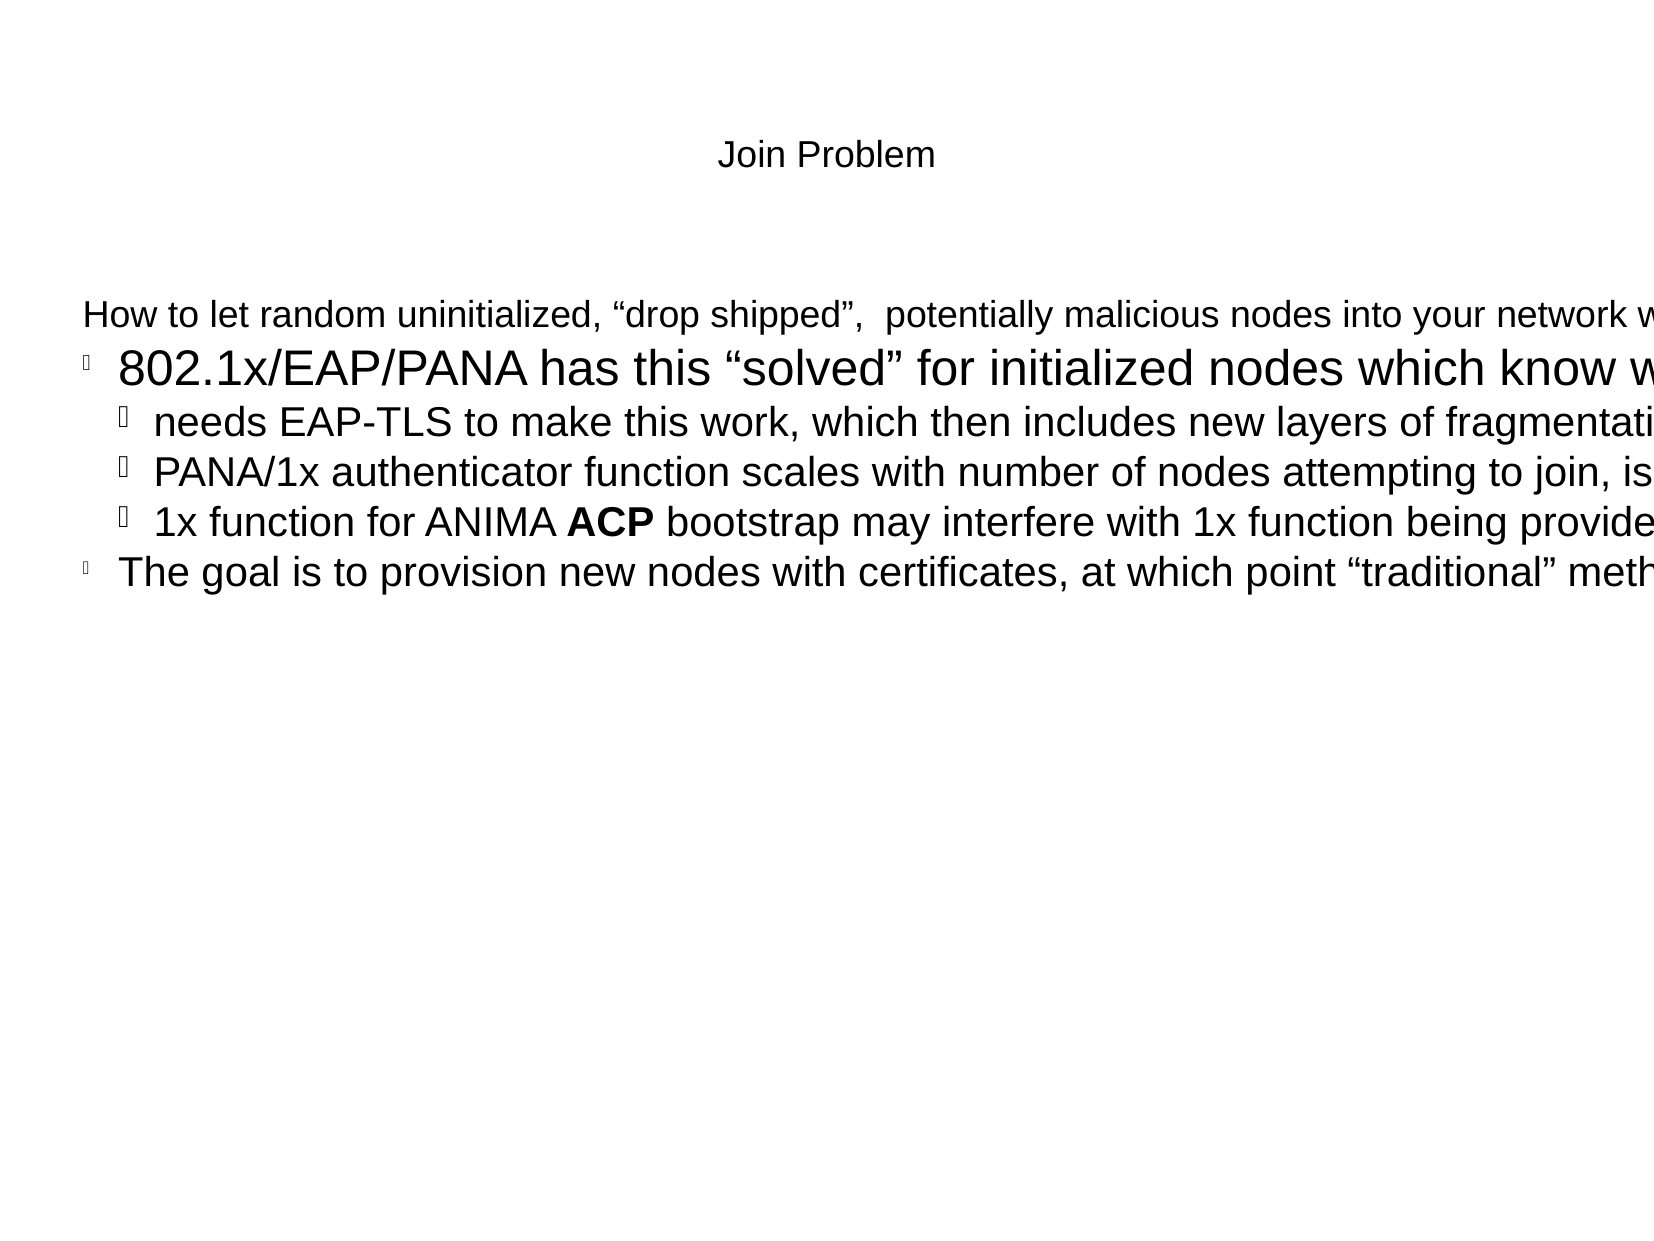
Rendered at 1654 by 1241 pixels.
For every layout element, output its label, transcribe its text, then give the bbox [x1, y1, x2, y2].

text_box How to let random uninitialized, “drop shipped”, potentially malicious nodes into your network without destroying the network. 802.1x/EAP/PANA has this “solved” for initialized nodes which know which network they want to join; need to be pre-provisioned with certificates. needs EAP-TLS to make this work, which then includes new layers of fragmentation. This code is used once. PANA/1x authenticator function scales with number of nodes attempting to join, is subject to DoS attack, defending against may be too expensive for constrained nodes 1x function for ANIMA ACP bootstrap may interfere with 1x function being provided by routers/switches for end-hosts! The goal is to provision new nodes with certificates, at which point “traditional” methods may be used to join network. [82, 290, 1571, 1010]
text_box Join Problem [82, 49, 1571, 257]
